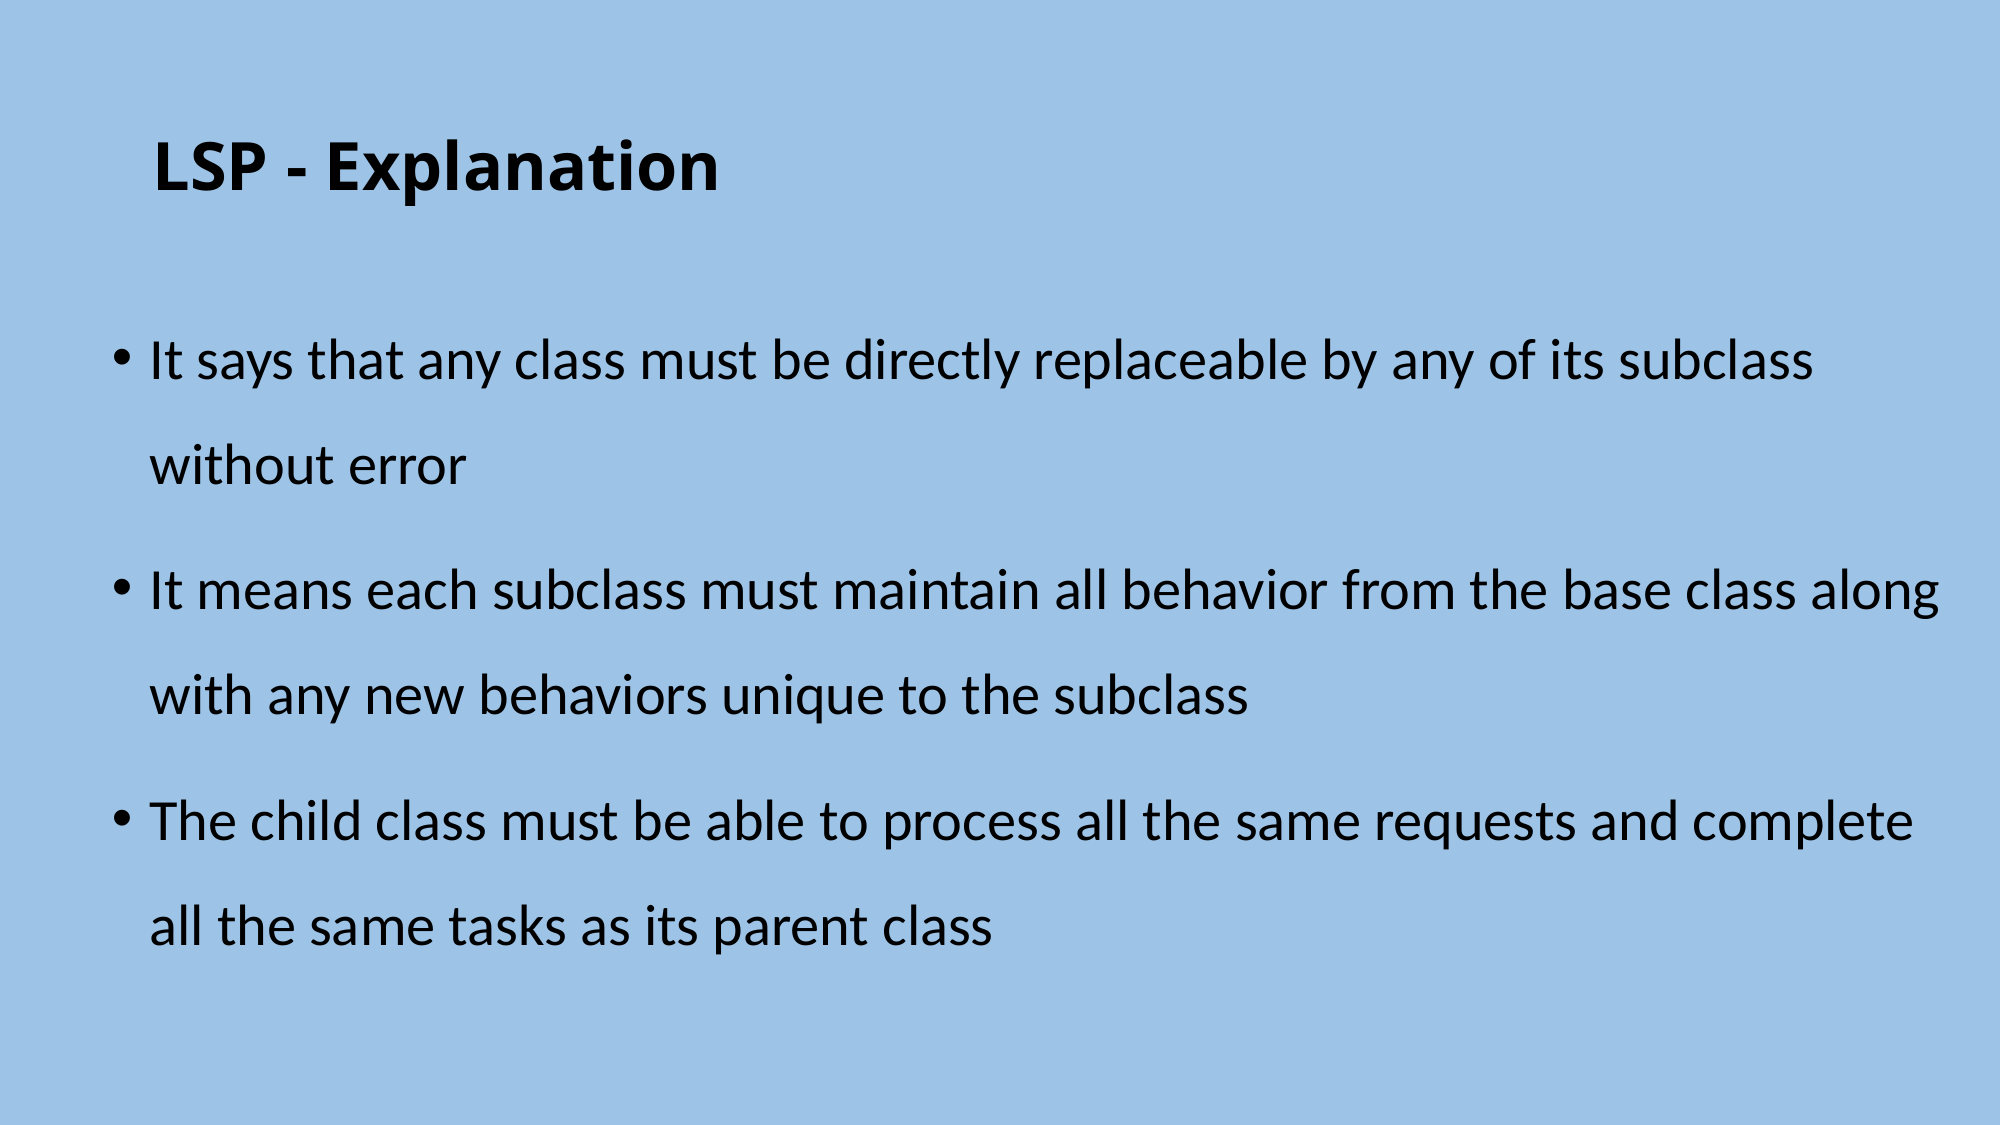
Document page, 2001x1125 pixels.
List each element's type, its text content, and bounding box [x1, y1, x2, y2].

title LSP - Explanation [137, 59, 1863, 278]
list It says that any class must be directly replaceable by any of its subclass without error It means each subclass must maintain all behavior from the base class along with any new behaviors unique to the subclass The child class must be able to process all the same requests and complete all the same tasks as its parent class [96, 278, 1975, 1066]
